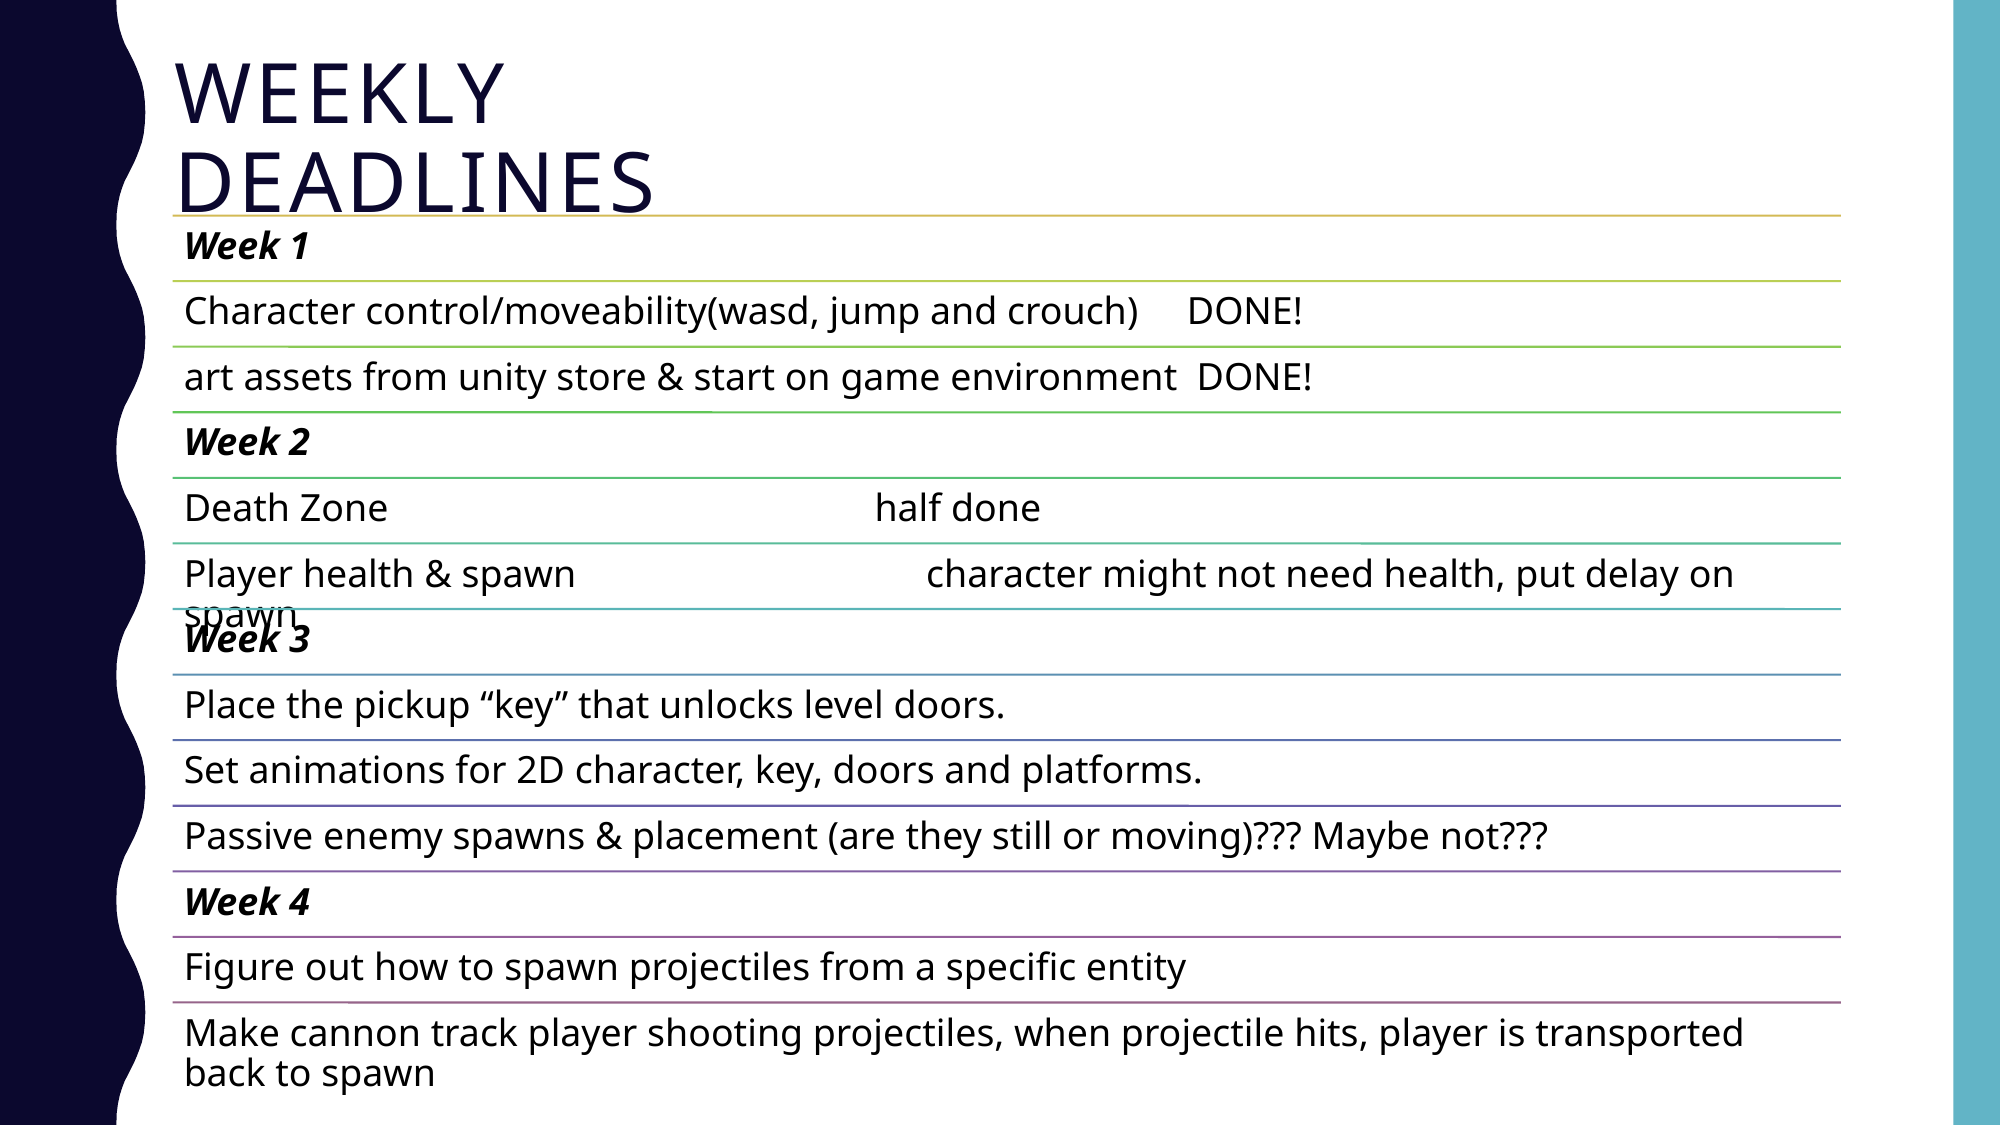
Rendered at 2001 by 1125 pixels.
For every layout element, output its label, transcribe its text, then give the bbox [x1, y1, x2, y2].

title Weekly Deadlines [159, 0, 918, 578]
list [172, 215, 1841, 1069]
